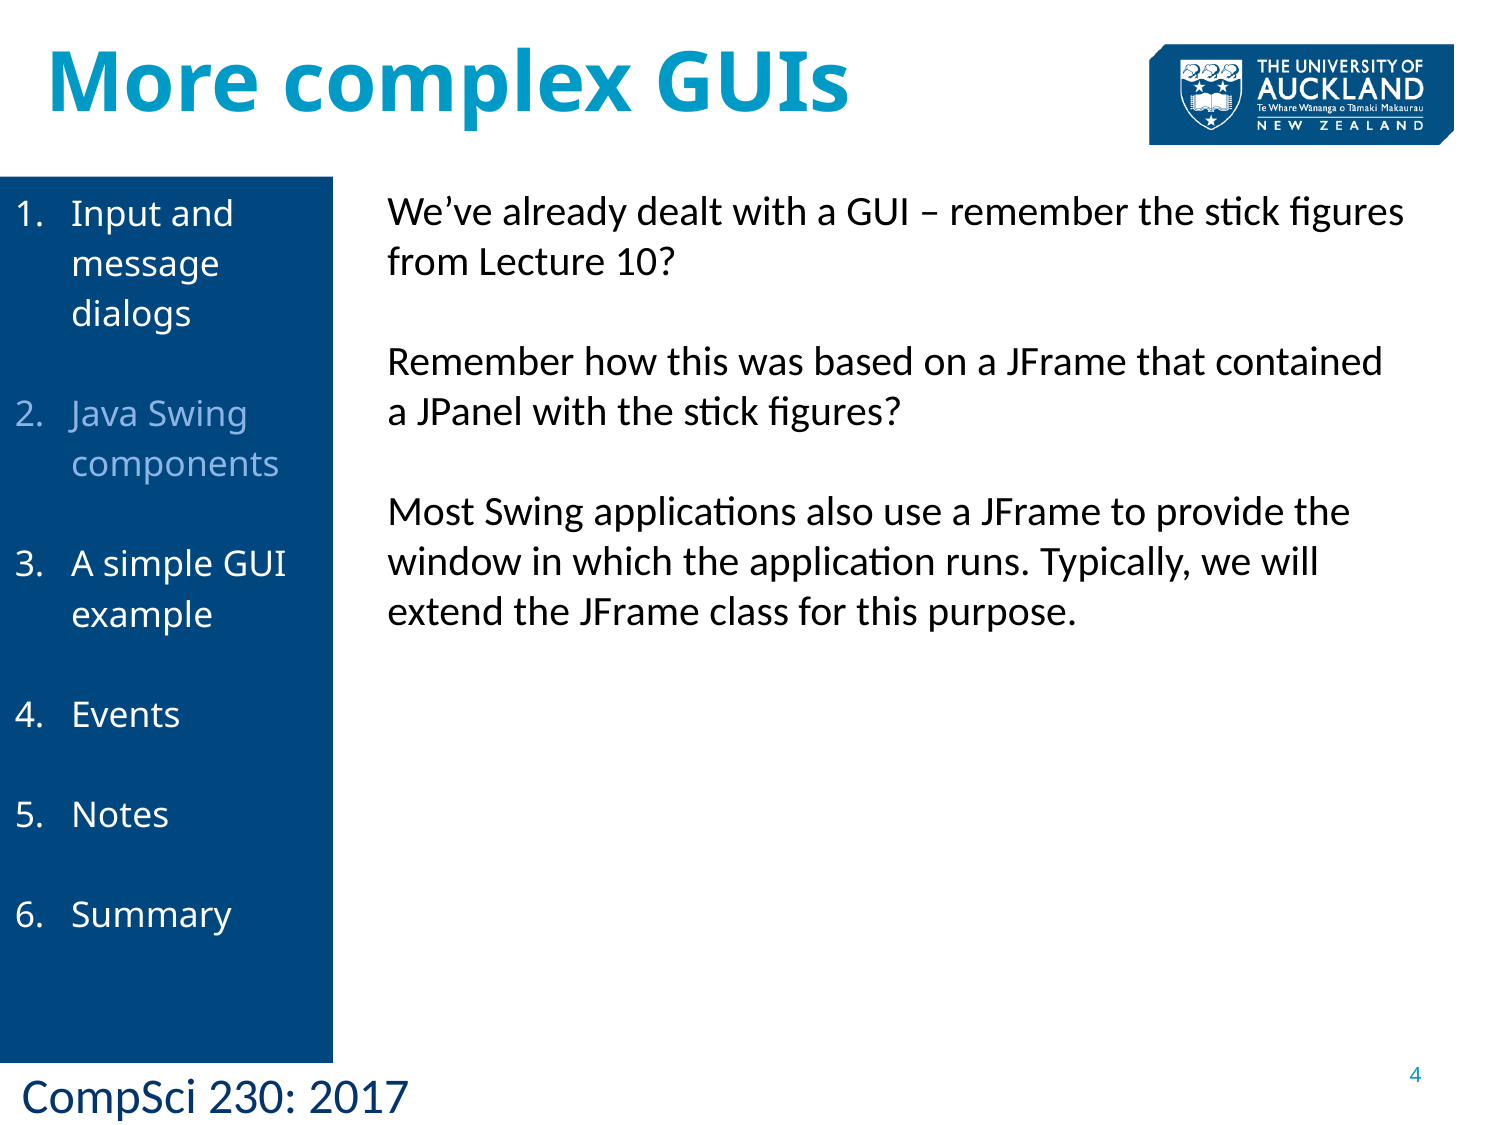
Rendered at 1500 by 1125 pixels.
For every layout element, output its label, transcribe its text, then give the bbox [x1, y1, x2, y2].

text_box Input and message dialogs Java Swing components A simple GUI example Events Notes Summary [0, 176, 333, 1063]
picture [1149, 44, 1454, 145]
slide_number 4 [1394, 1054, 1500, 1125]
text_box More complex GUIs [30, 21, 1100, 139]
text_box We’ve already dealt with a GUI – remember the stick figures from Lecture 10? Remember how this was based on a JFrame that contained a JPanel with the stick figures? Most Swing applications also use a JFrame to provide the window in which the application runs. Typically, we will extend the JFrame class for this purpose. [372, 176, 1421, 742]
